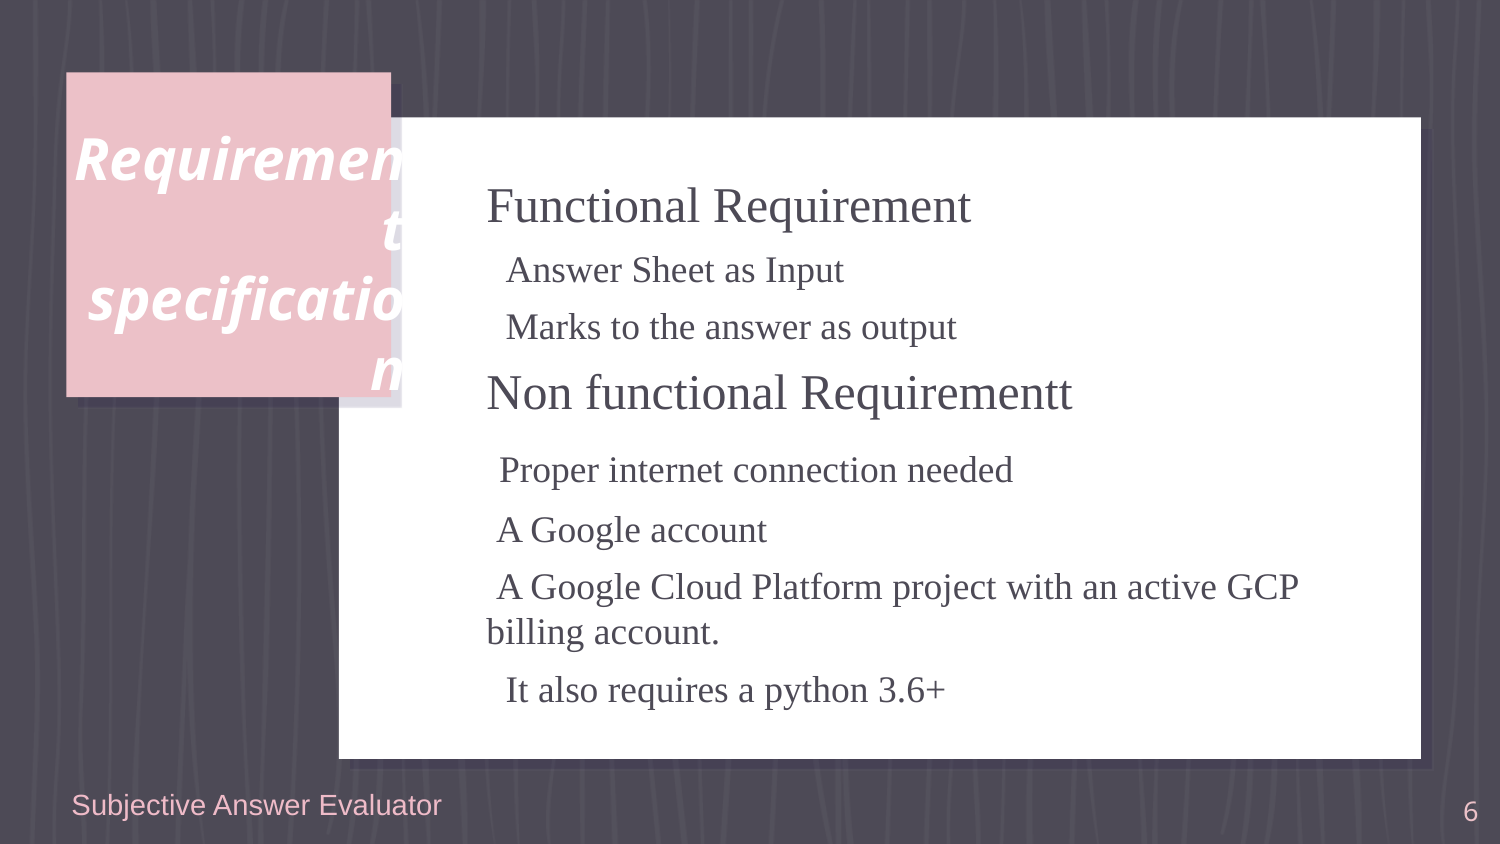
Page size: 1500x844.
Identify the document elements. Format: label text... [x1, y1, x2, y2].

slide_number 6 [1403, 779, 1494, 844]
text_box Subjective Answer Evaluator [56, 779, 597, 829]
title Requirement specification [43, 106, 421, 247]
list Functional Requirement Answer Sheet as Input Marks to the answer as output Non functional Requirementt Proper internet connection needed A Google account  A Google Cloud Platform project with an active GCP billing account.  It also requires a python 3.6+ [459, 157, 1362, 689]
